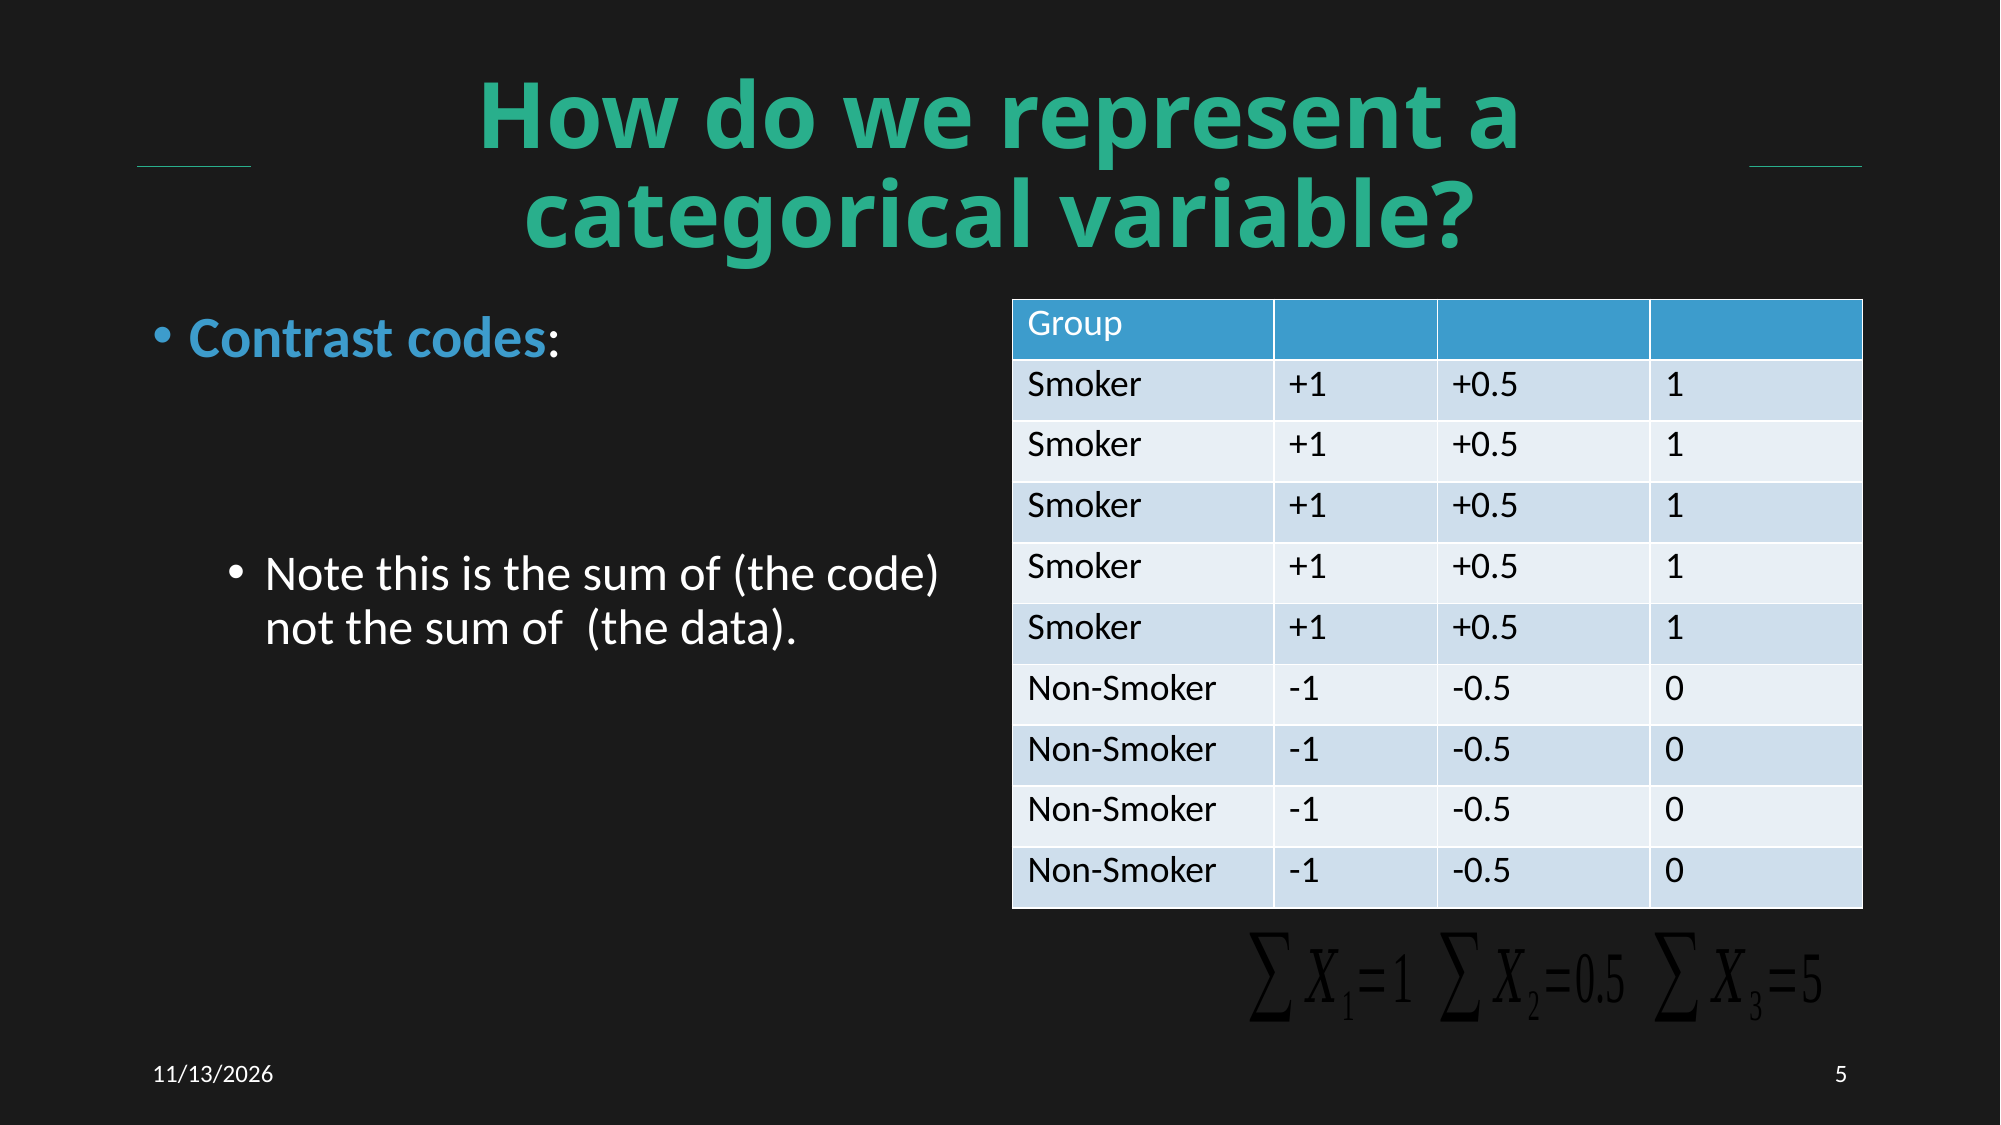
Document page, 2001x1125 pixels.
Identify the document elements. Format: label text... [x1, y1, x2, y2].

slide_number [137, 1042, 588, 1103]
title How do we represent a categorical variable? [251, 59, 1750, 278]
slide_number 5 [1412, 1042, 1863, 1103]
